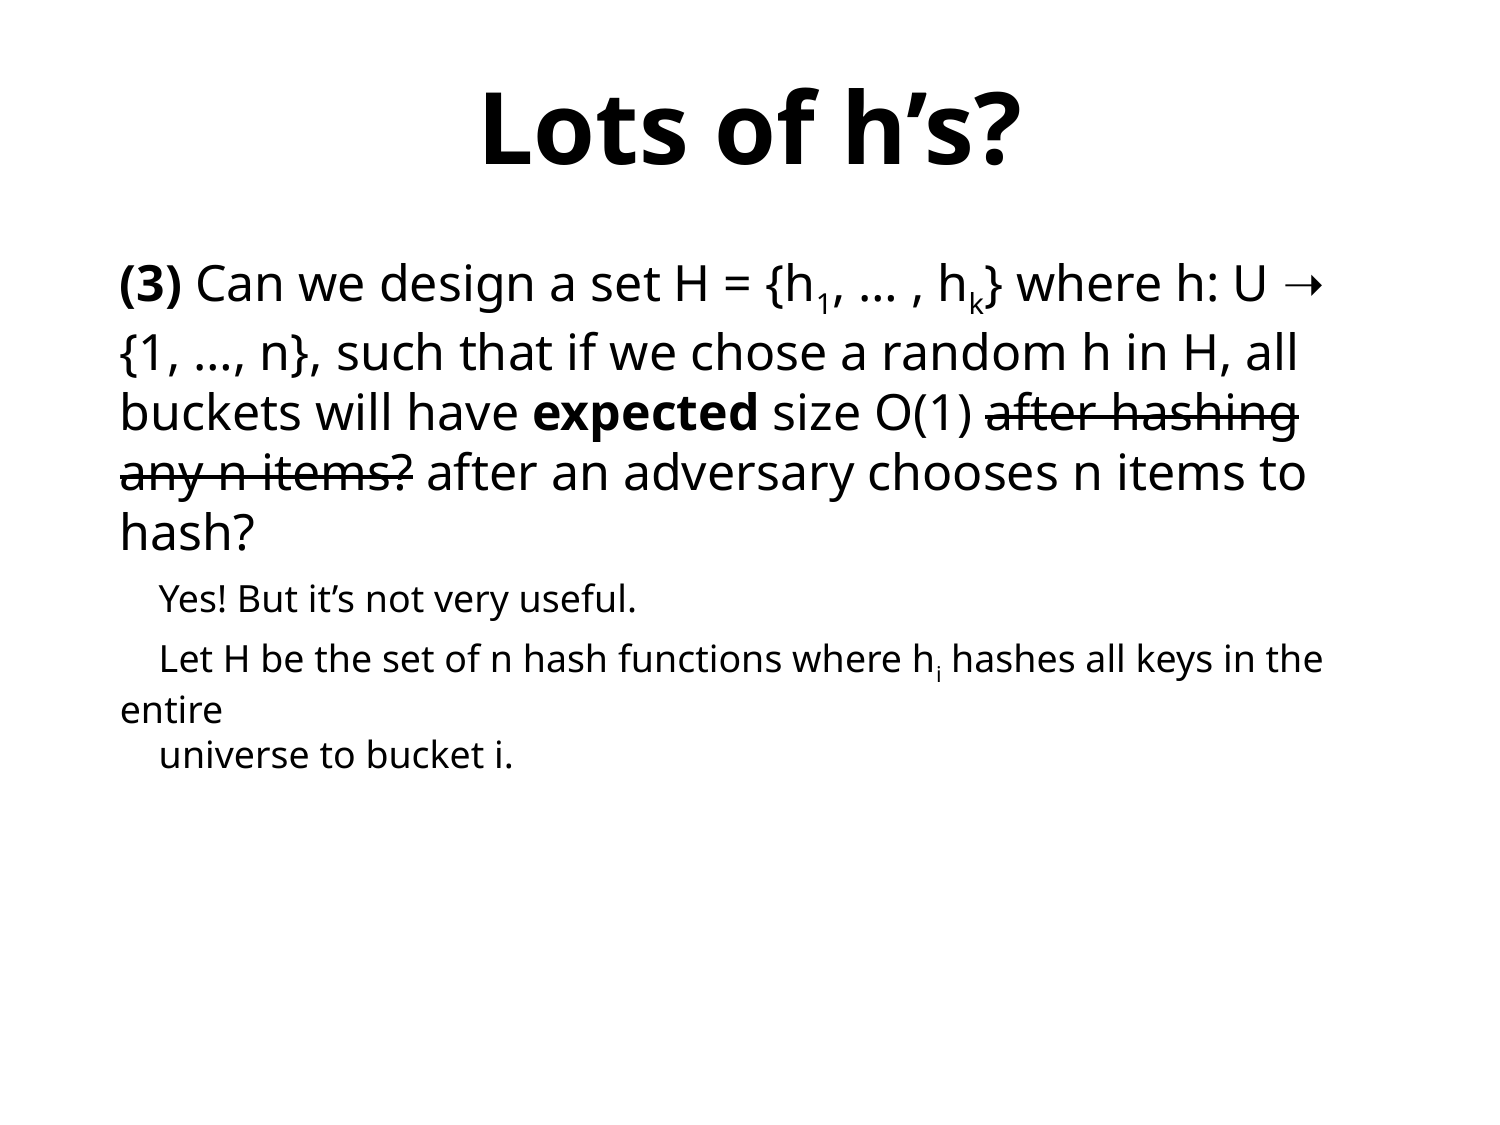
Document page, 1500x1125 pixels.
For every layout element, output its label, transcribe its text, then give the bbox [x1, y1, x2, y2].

text_box (3) Can we design a set H = {h1, … , hk} where h: U ➝ {1, …, n}, such that if we chose a random h in H, all buckets will have expected size O(1) after hashing any n items? after an adversary chooses n items to hash? Yes! But it’s not very useful. Let H be the set of n hash functions where hi hashes all keys in the entire universe to bucket i. [104, 236, 1405, 1125]
subtitle Lots of h’s? [0, 50, 1500, 237]
